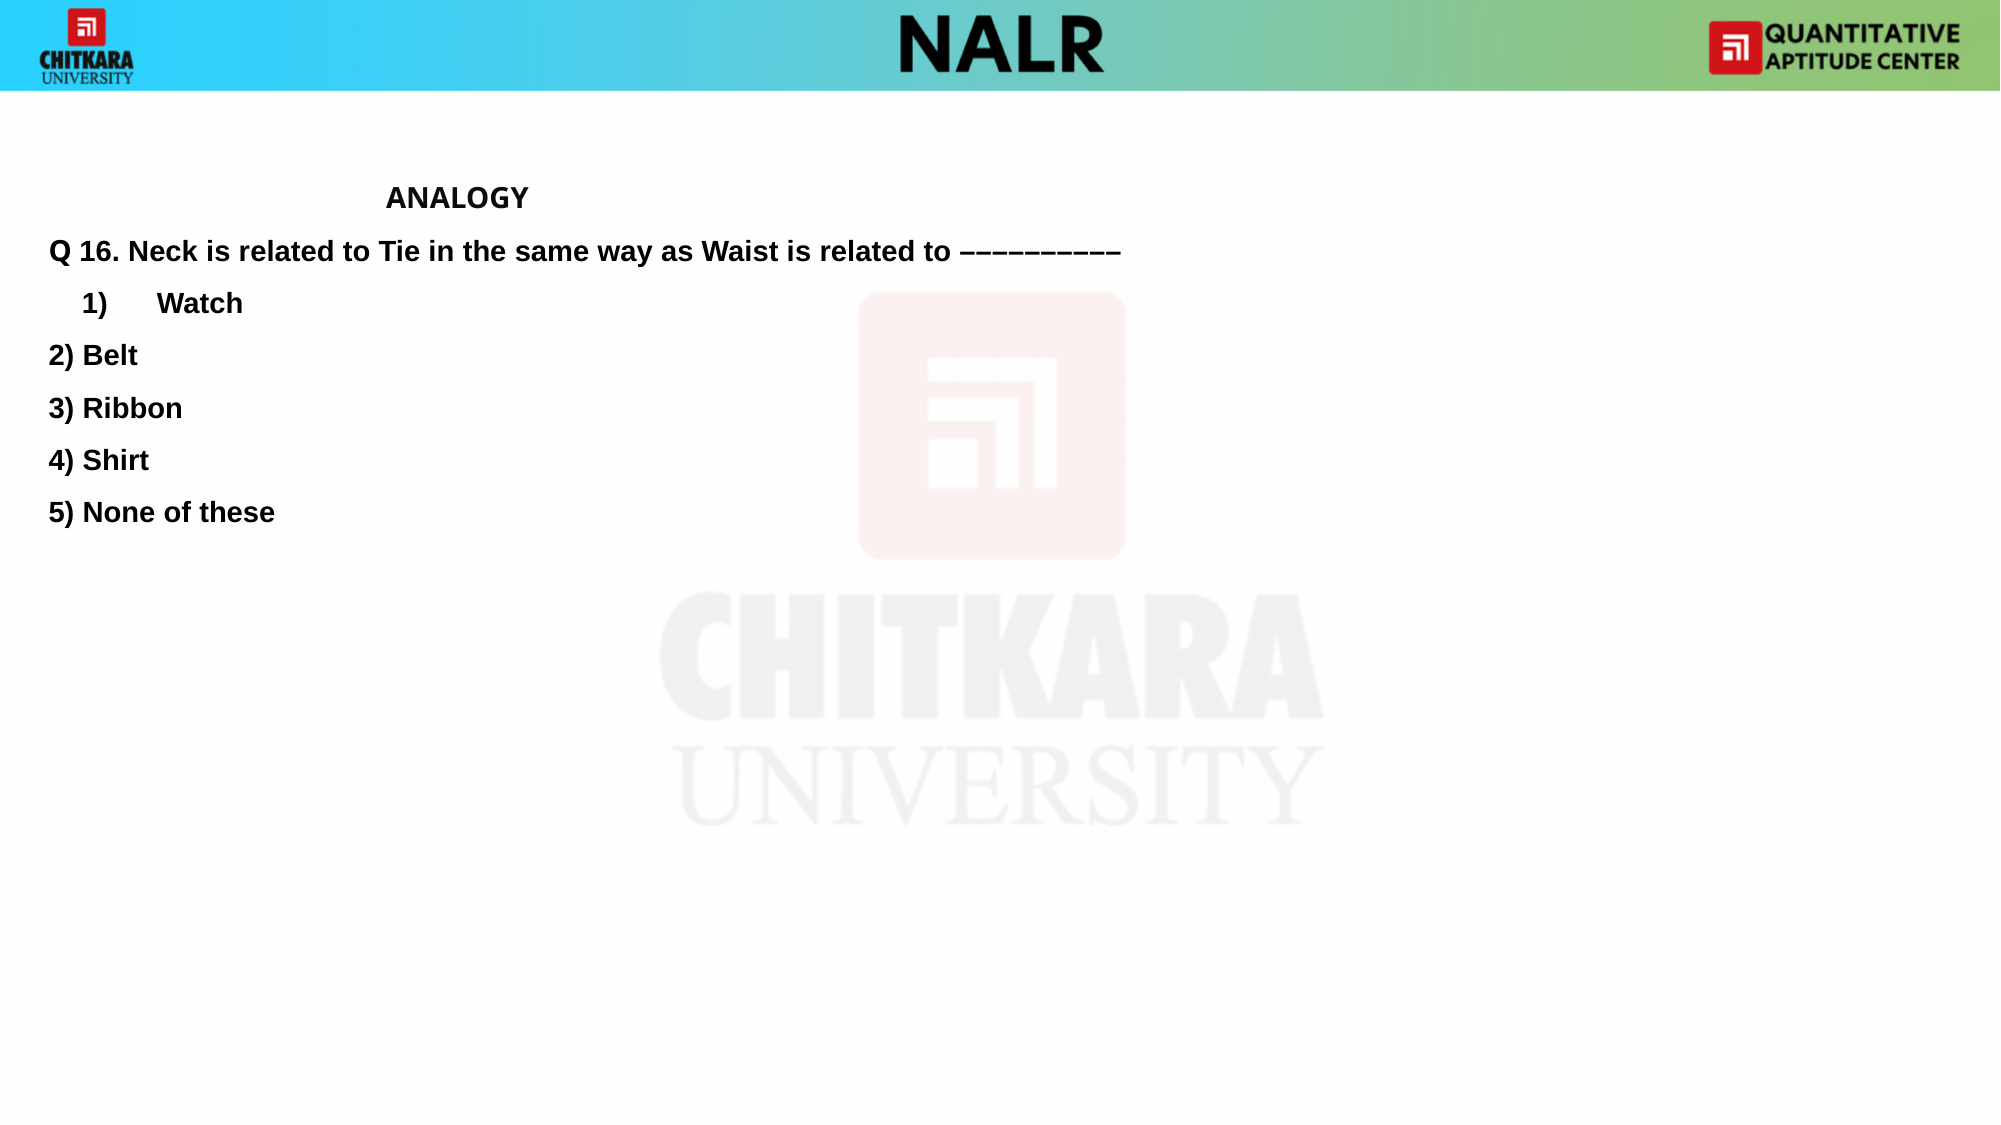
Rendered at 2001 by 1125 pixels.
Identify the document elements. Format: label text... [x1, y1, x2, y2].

picture [0, 0, 2000, 1125]
list ANALOGY Q 16. Neck is related to Tie in the same way as Waist is related to –––––––––– Watch 2) Belt 3) Ribbon 4) Shirt 5) None of these [33, 175, 1959, 1053]
title [41, 31, 1959, 142]
